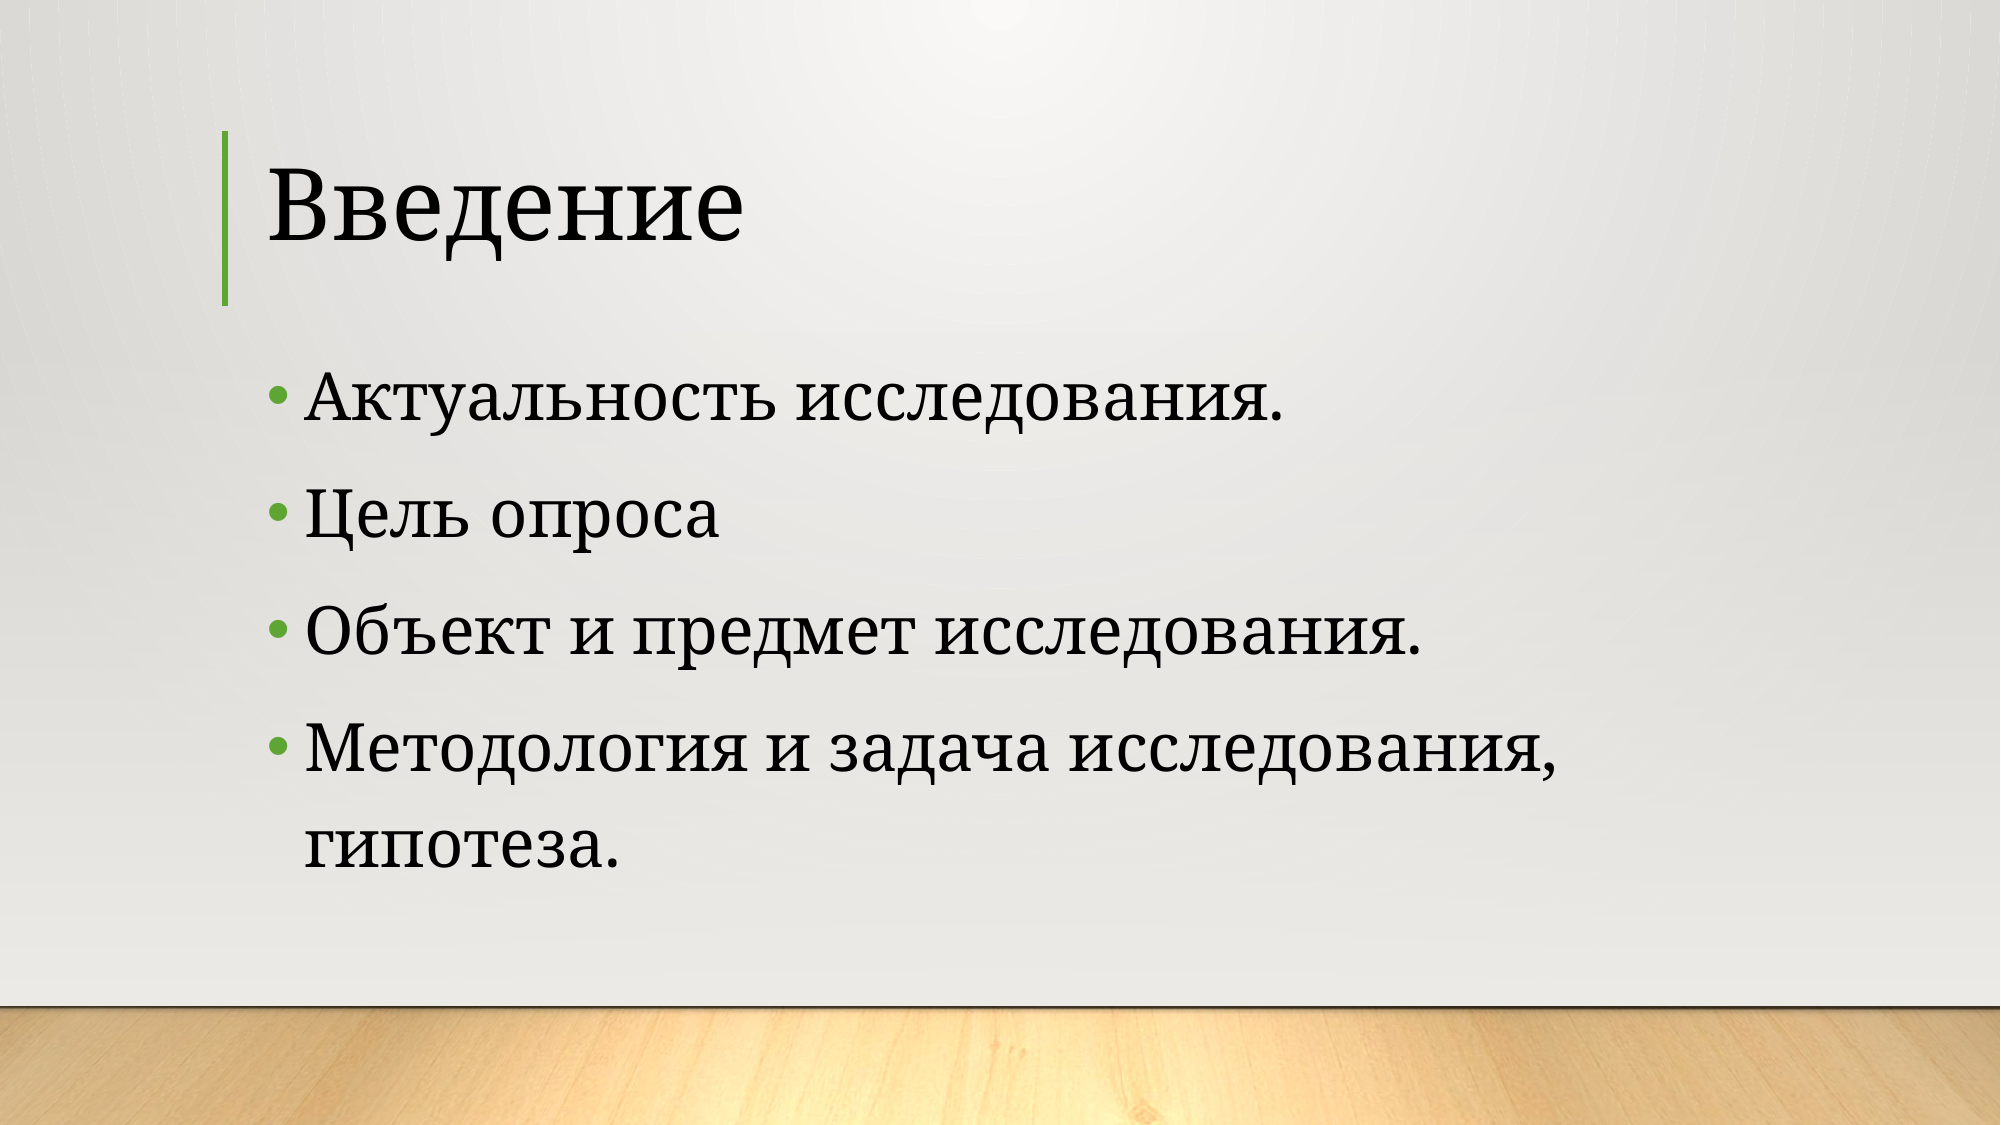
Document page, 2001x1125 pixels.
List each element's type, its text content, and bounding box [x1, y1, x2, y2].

picture [0, 1006, 2000, 1125]
title Введение [251, 131, 1814, 270]
list Актуальность исследования. Цель опроса Объект и предмет исследования. Методология и задача исследования, гипотеза. [251, 330, 1849, 963]
